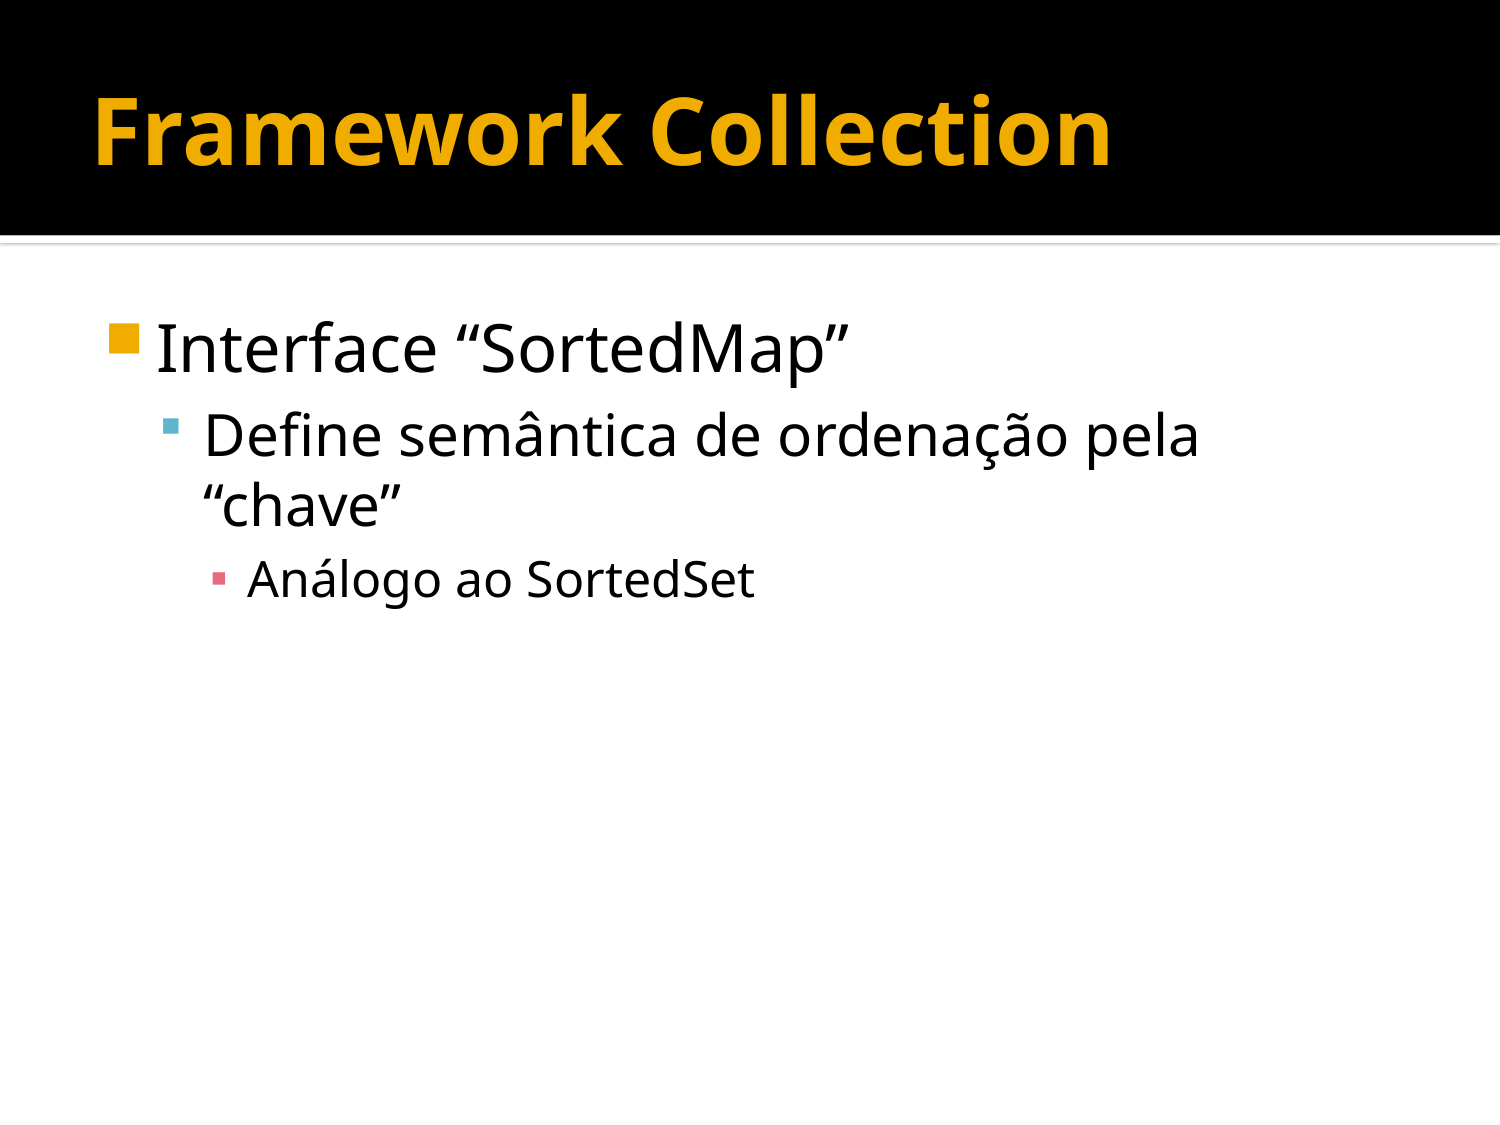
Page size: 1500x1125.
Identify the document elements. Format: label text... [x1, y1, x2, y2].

title Framework Collection [75, 25, 1425, 231]
list Interface “SortedMap” Define semântica de ordenação pela “chave” Análogo ao SortedSet [75, 291, 1425, 1050]
